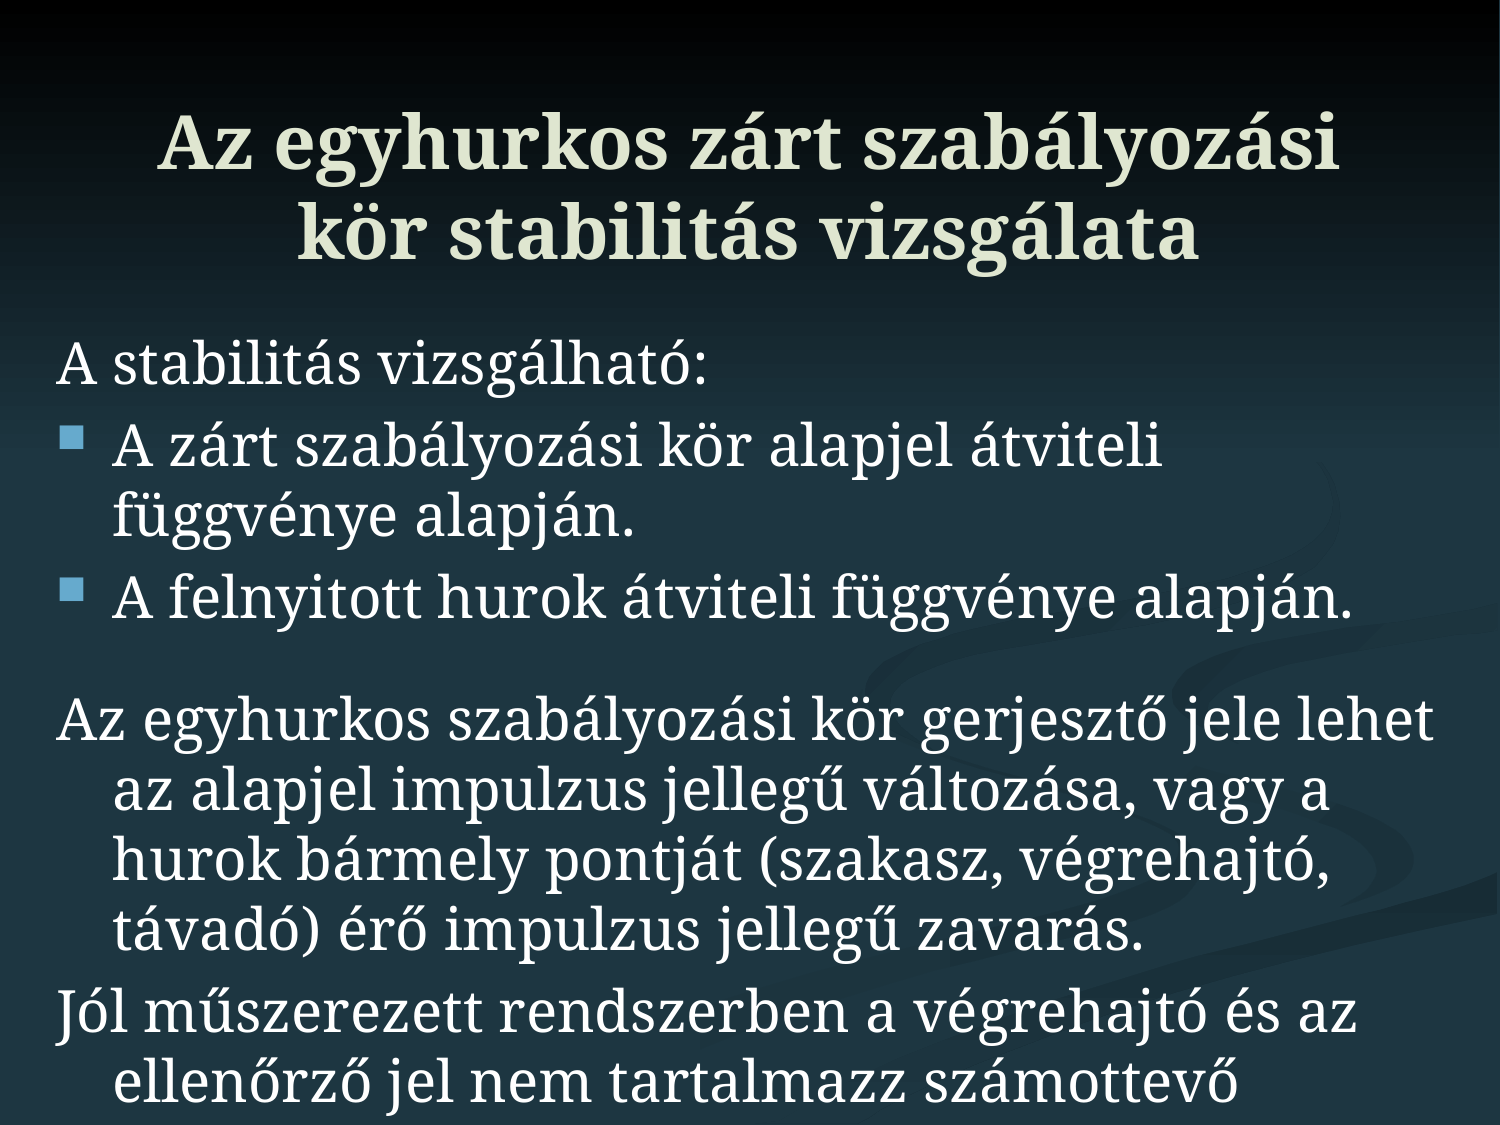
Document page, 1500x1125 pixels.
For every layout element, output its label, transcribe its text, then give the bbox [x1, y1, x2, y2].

list A stabilitás vizsgálható: A zárt szabályozási kör alapjel átviteli függvénye alapján. A felnyitott hurok átviteli függvénye alapján. Az egyhurkos szabályozási kör gerjesztő jele lehet az alapjel impulzus jellegű változása, vagy a hurok bármely pontját (szakasz, végrehajtó, távadó) érő impulzus jellegű zavarás. Jól műszerezett rendszerben a végrehajtó és az ellenőrző jel nem tartalmazz számottevő zavarösszetevőt! [41, 318, 1459, 1028]
title Az egyhurkos zárt szabályozási kör stabilitás vizsgálata [75, 97, 1425, 273]
